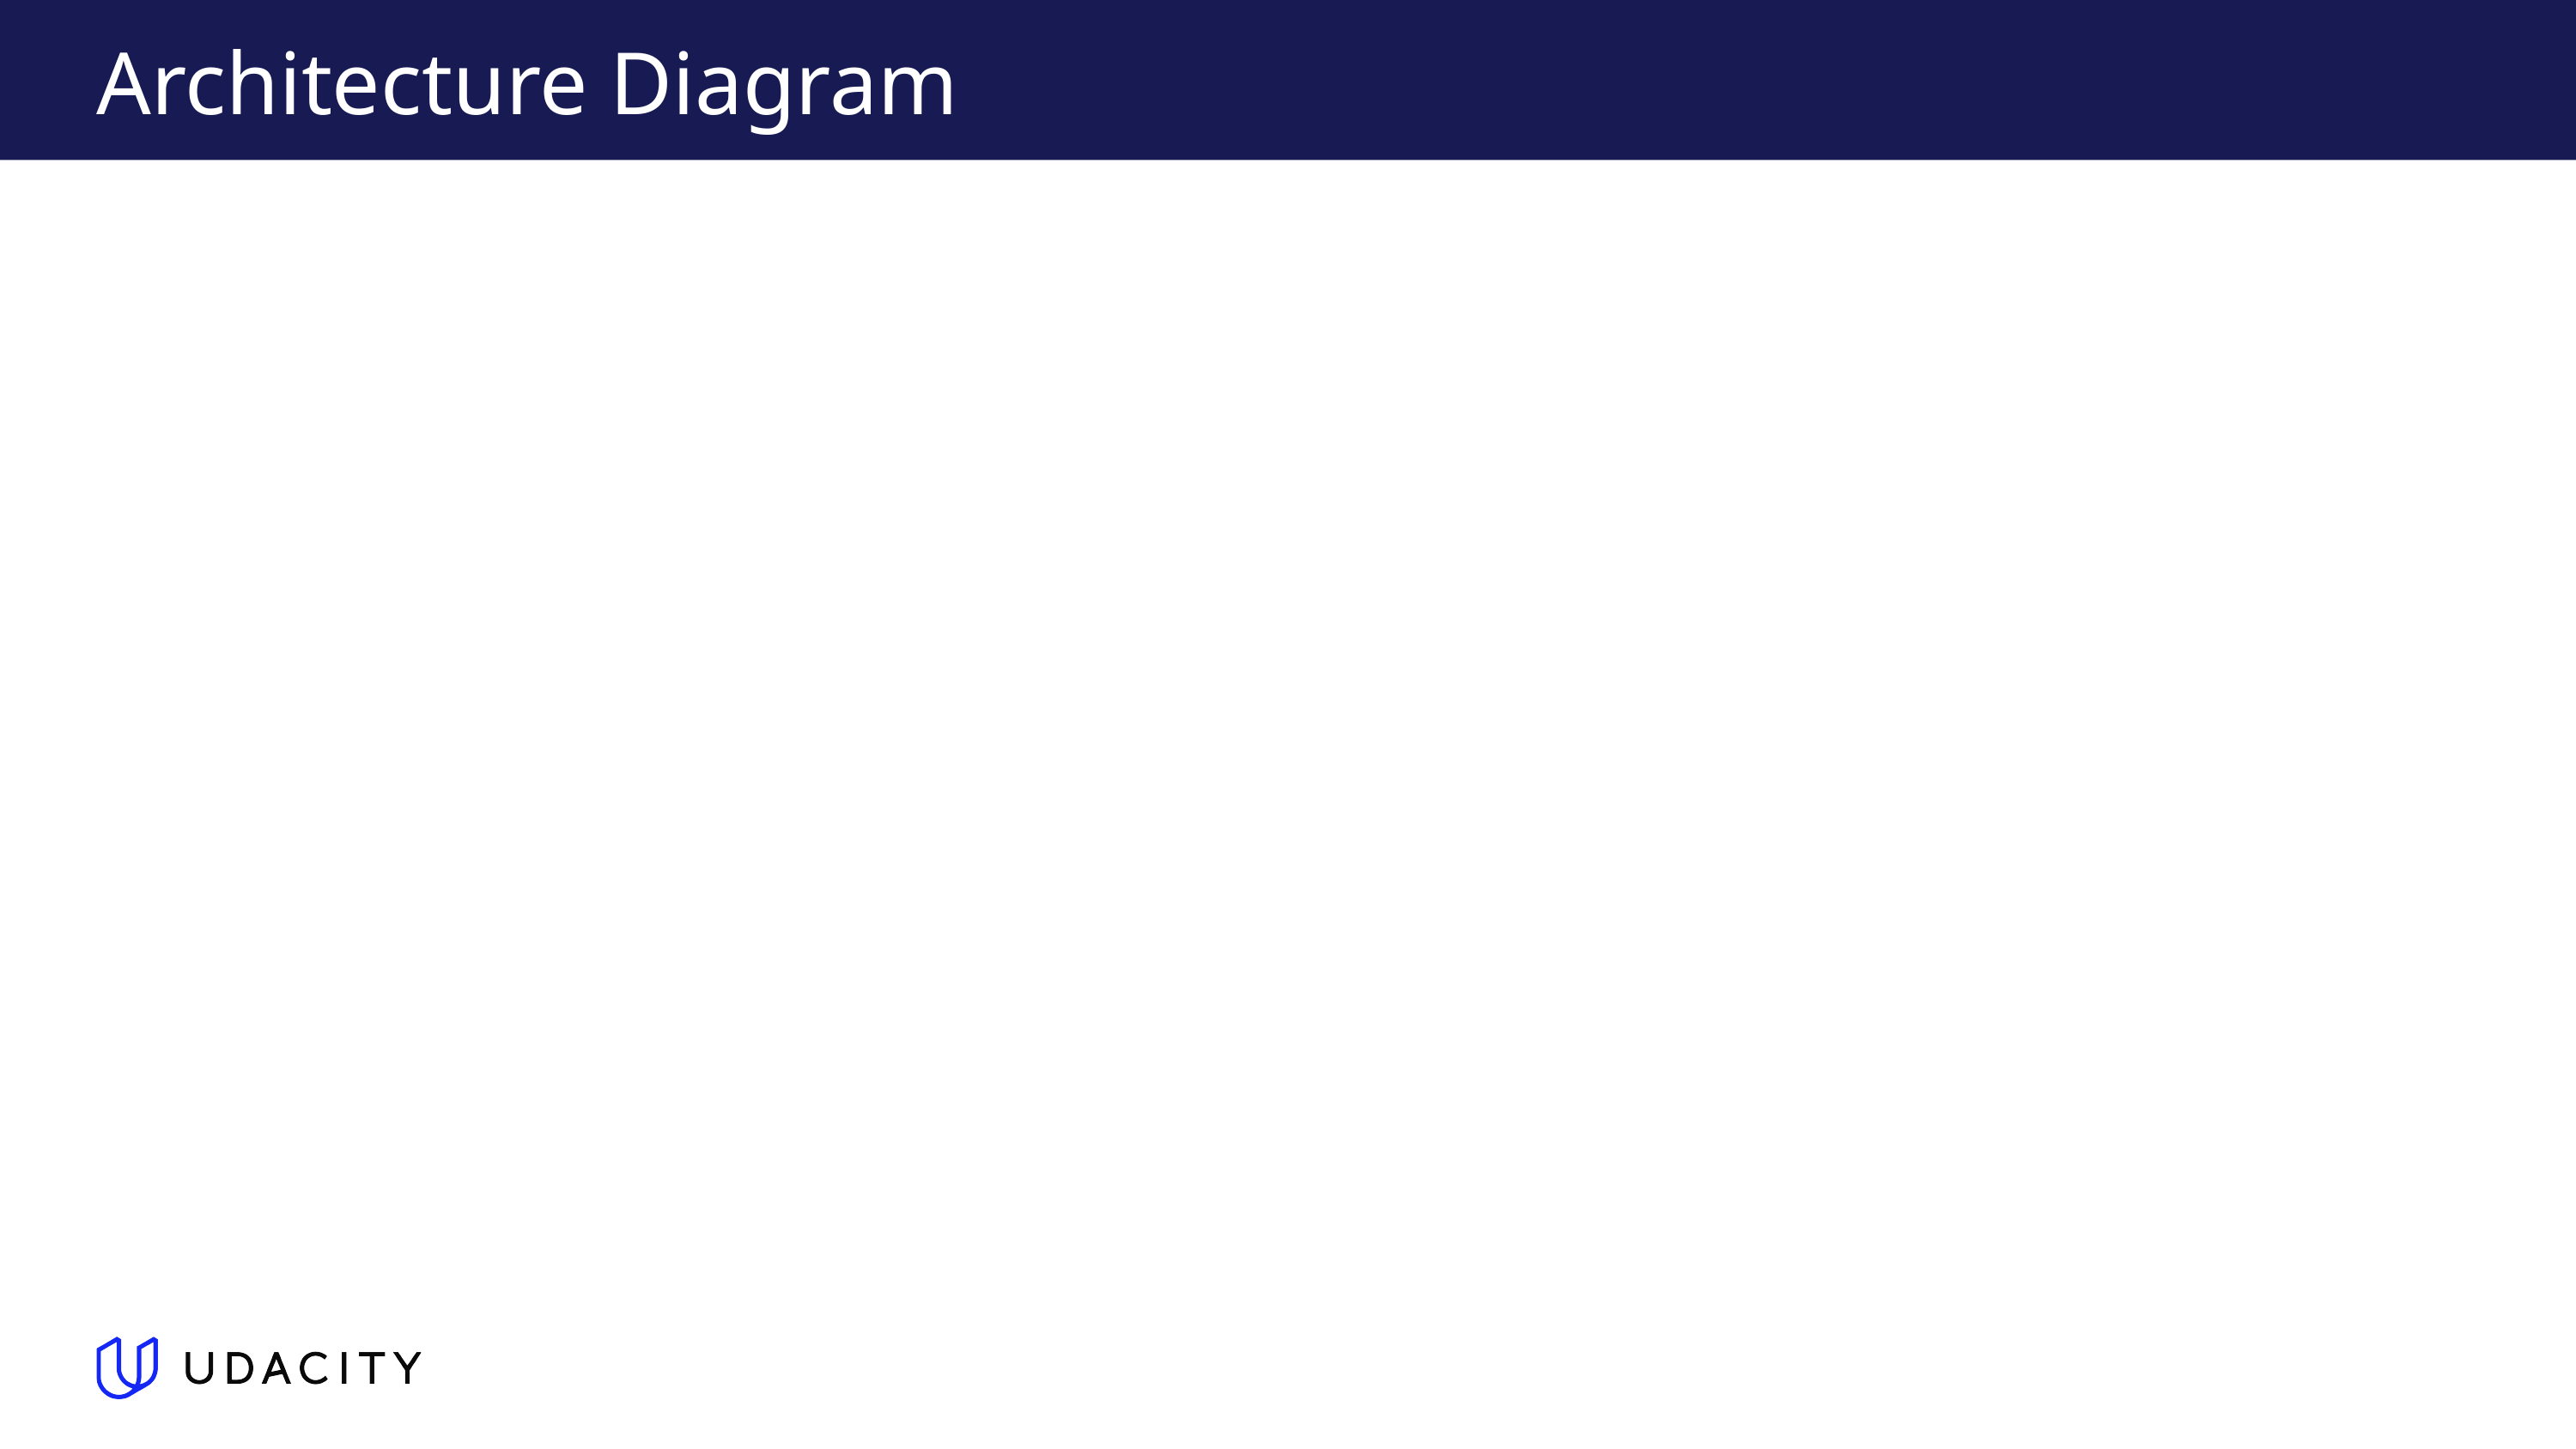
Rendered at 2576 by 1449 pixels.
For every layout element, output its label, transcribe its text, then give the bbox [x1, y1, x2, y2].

picture [96, 1337, 422, 1399]
title Architecture Diagram [96, 0, 2480, 161]
